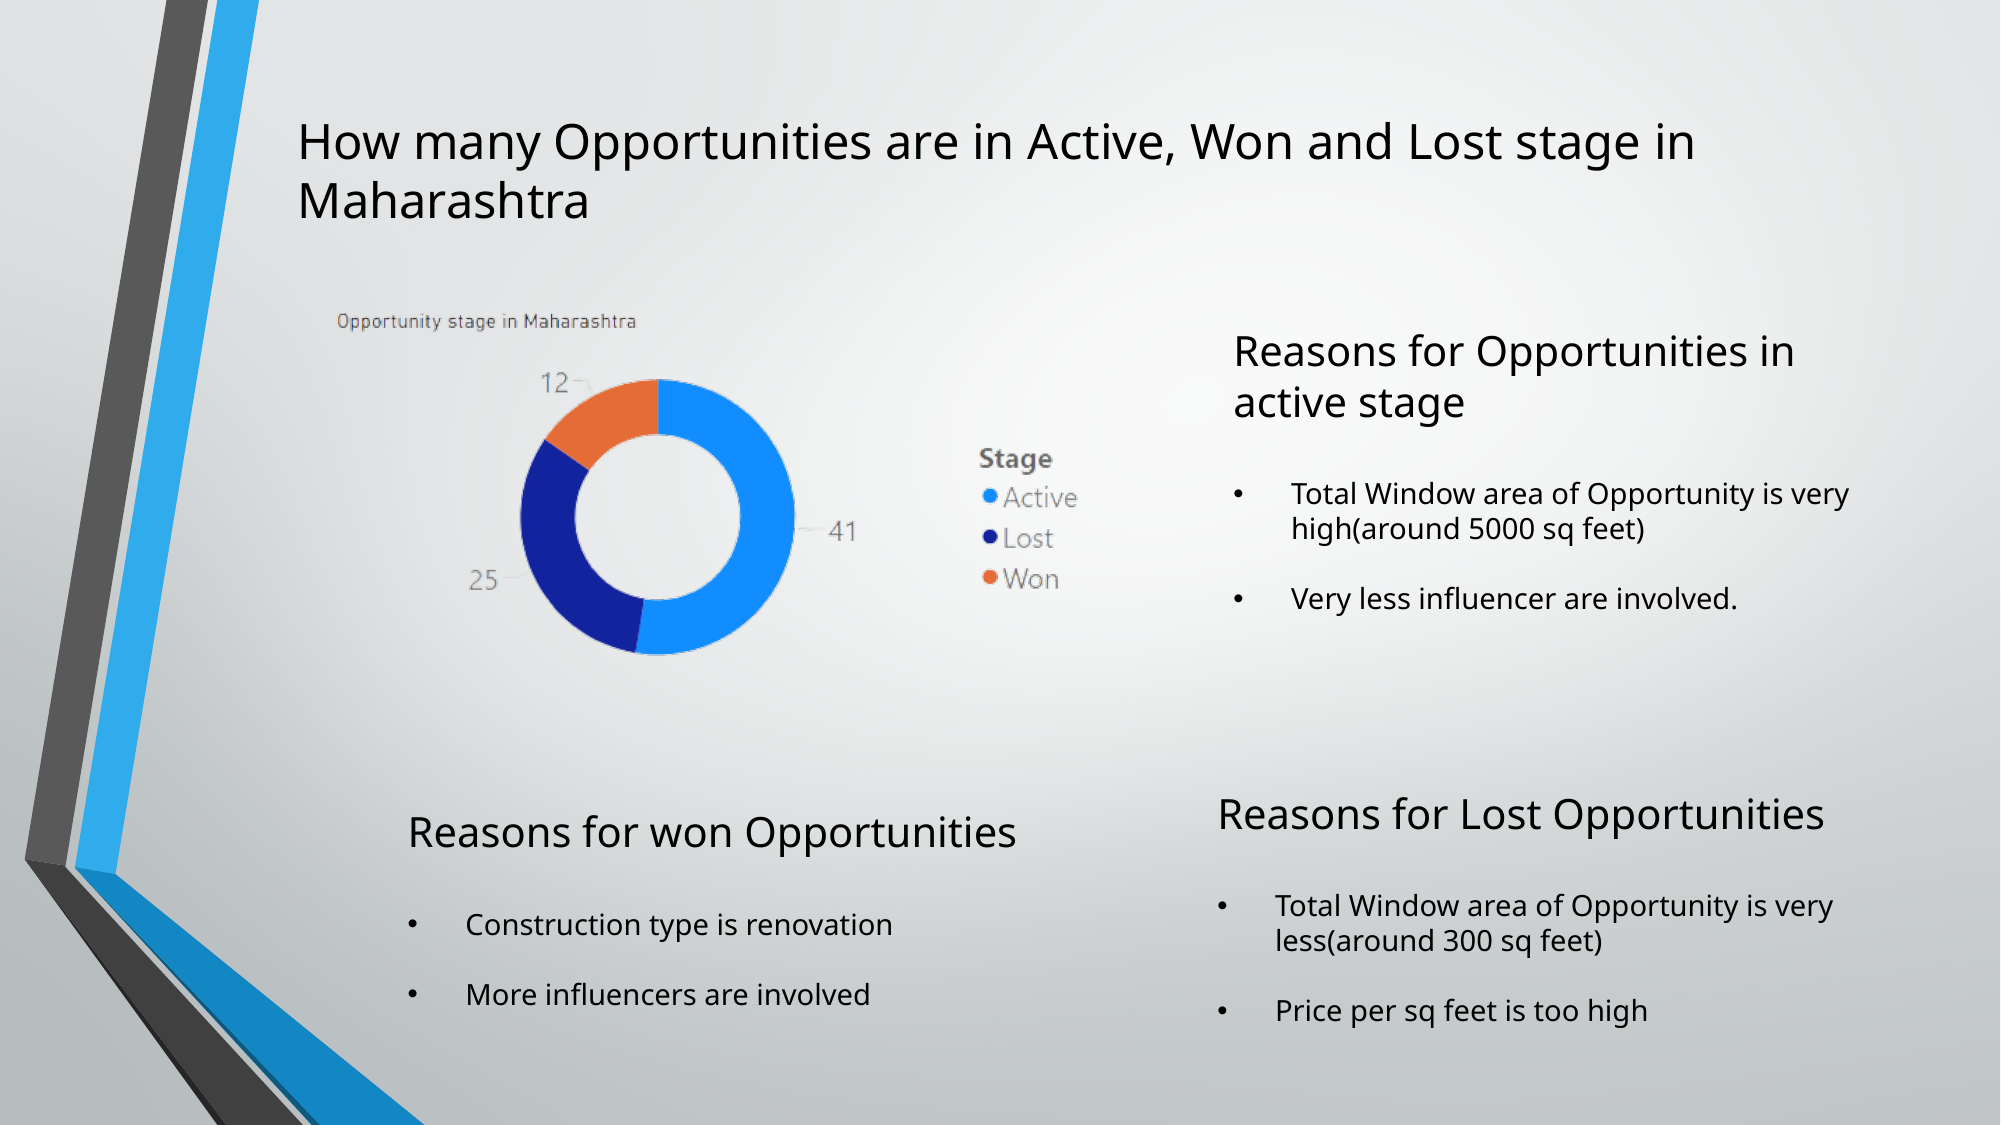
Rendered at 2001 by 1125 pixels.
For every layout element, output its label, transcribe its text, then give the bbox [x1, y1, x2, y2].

text_box Reasons for Opportunities in active stage Total Window area of Opportunity is very high(around 5000 sq feet) Very less influencer are involved. [1218, 299, 1906, 641]
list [282, 248, 1166, 738]
text_box Reasons for Lost Opportunities Total Window area of Opportunity is very less(around 300 sq feet) Price per sq feet is too high [1202, 737, 1890, 1079]
text_box Reasons for won Opportunities Construction type is renovation More influencers are involved [392, 777, 1081, 1074]
title How many Opportunities are in Active, Won and Lost stage in Maharashtra [282, 103, 1754, 236]
